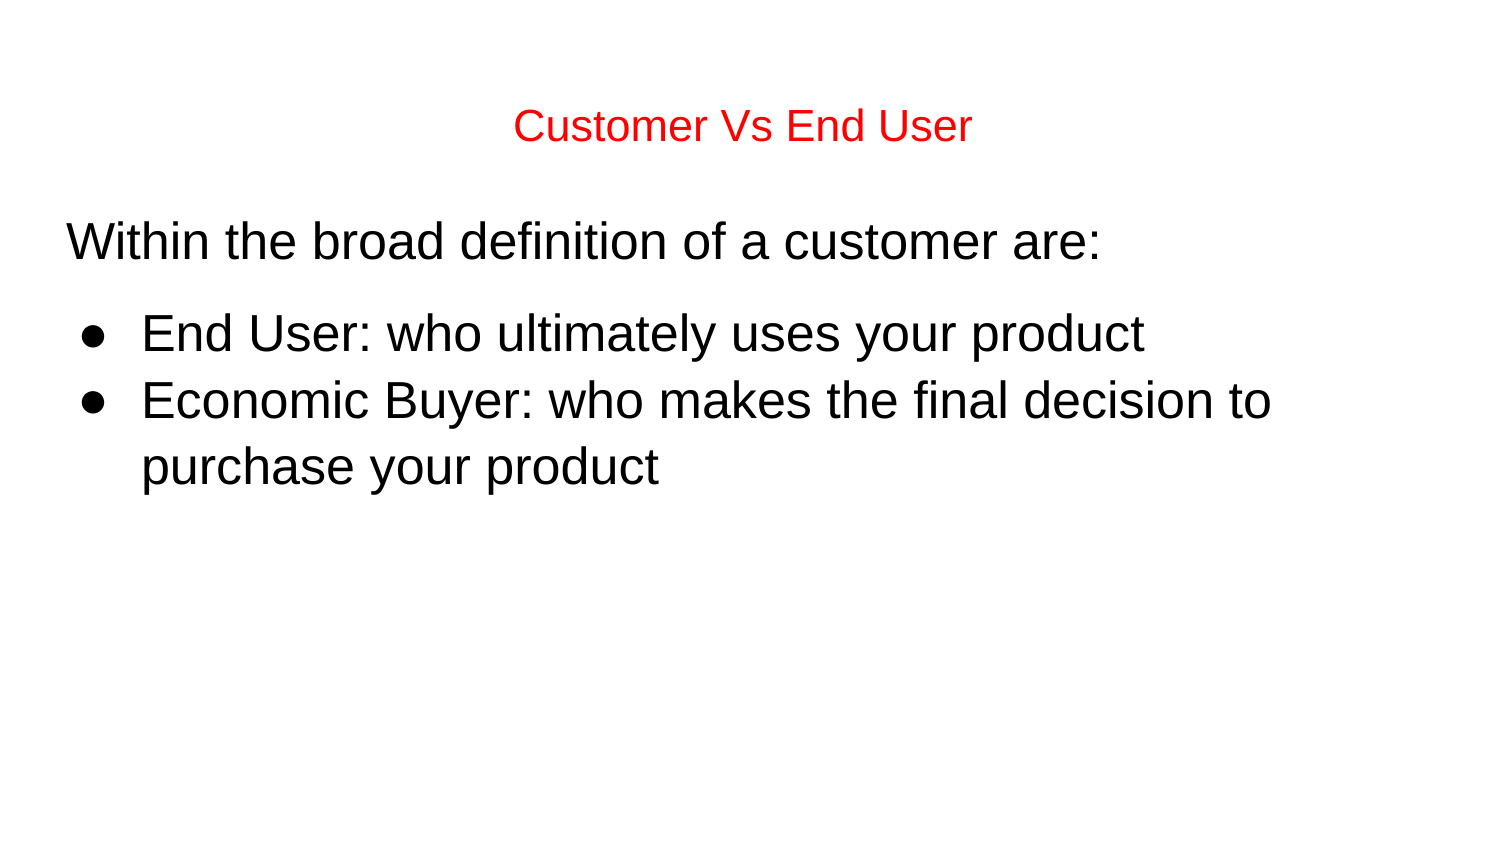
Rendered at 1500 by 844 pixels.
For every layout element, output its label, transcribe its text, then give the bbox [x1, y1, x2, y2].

list Within the broad definition of a customer are: End User: who ultimately uses your product Economic Buyer: who makes the final decision to purchase your product [51, 189, 1449, 750]
title Customer Vs End User [51, 72, 1449, 167]
